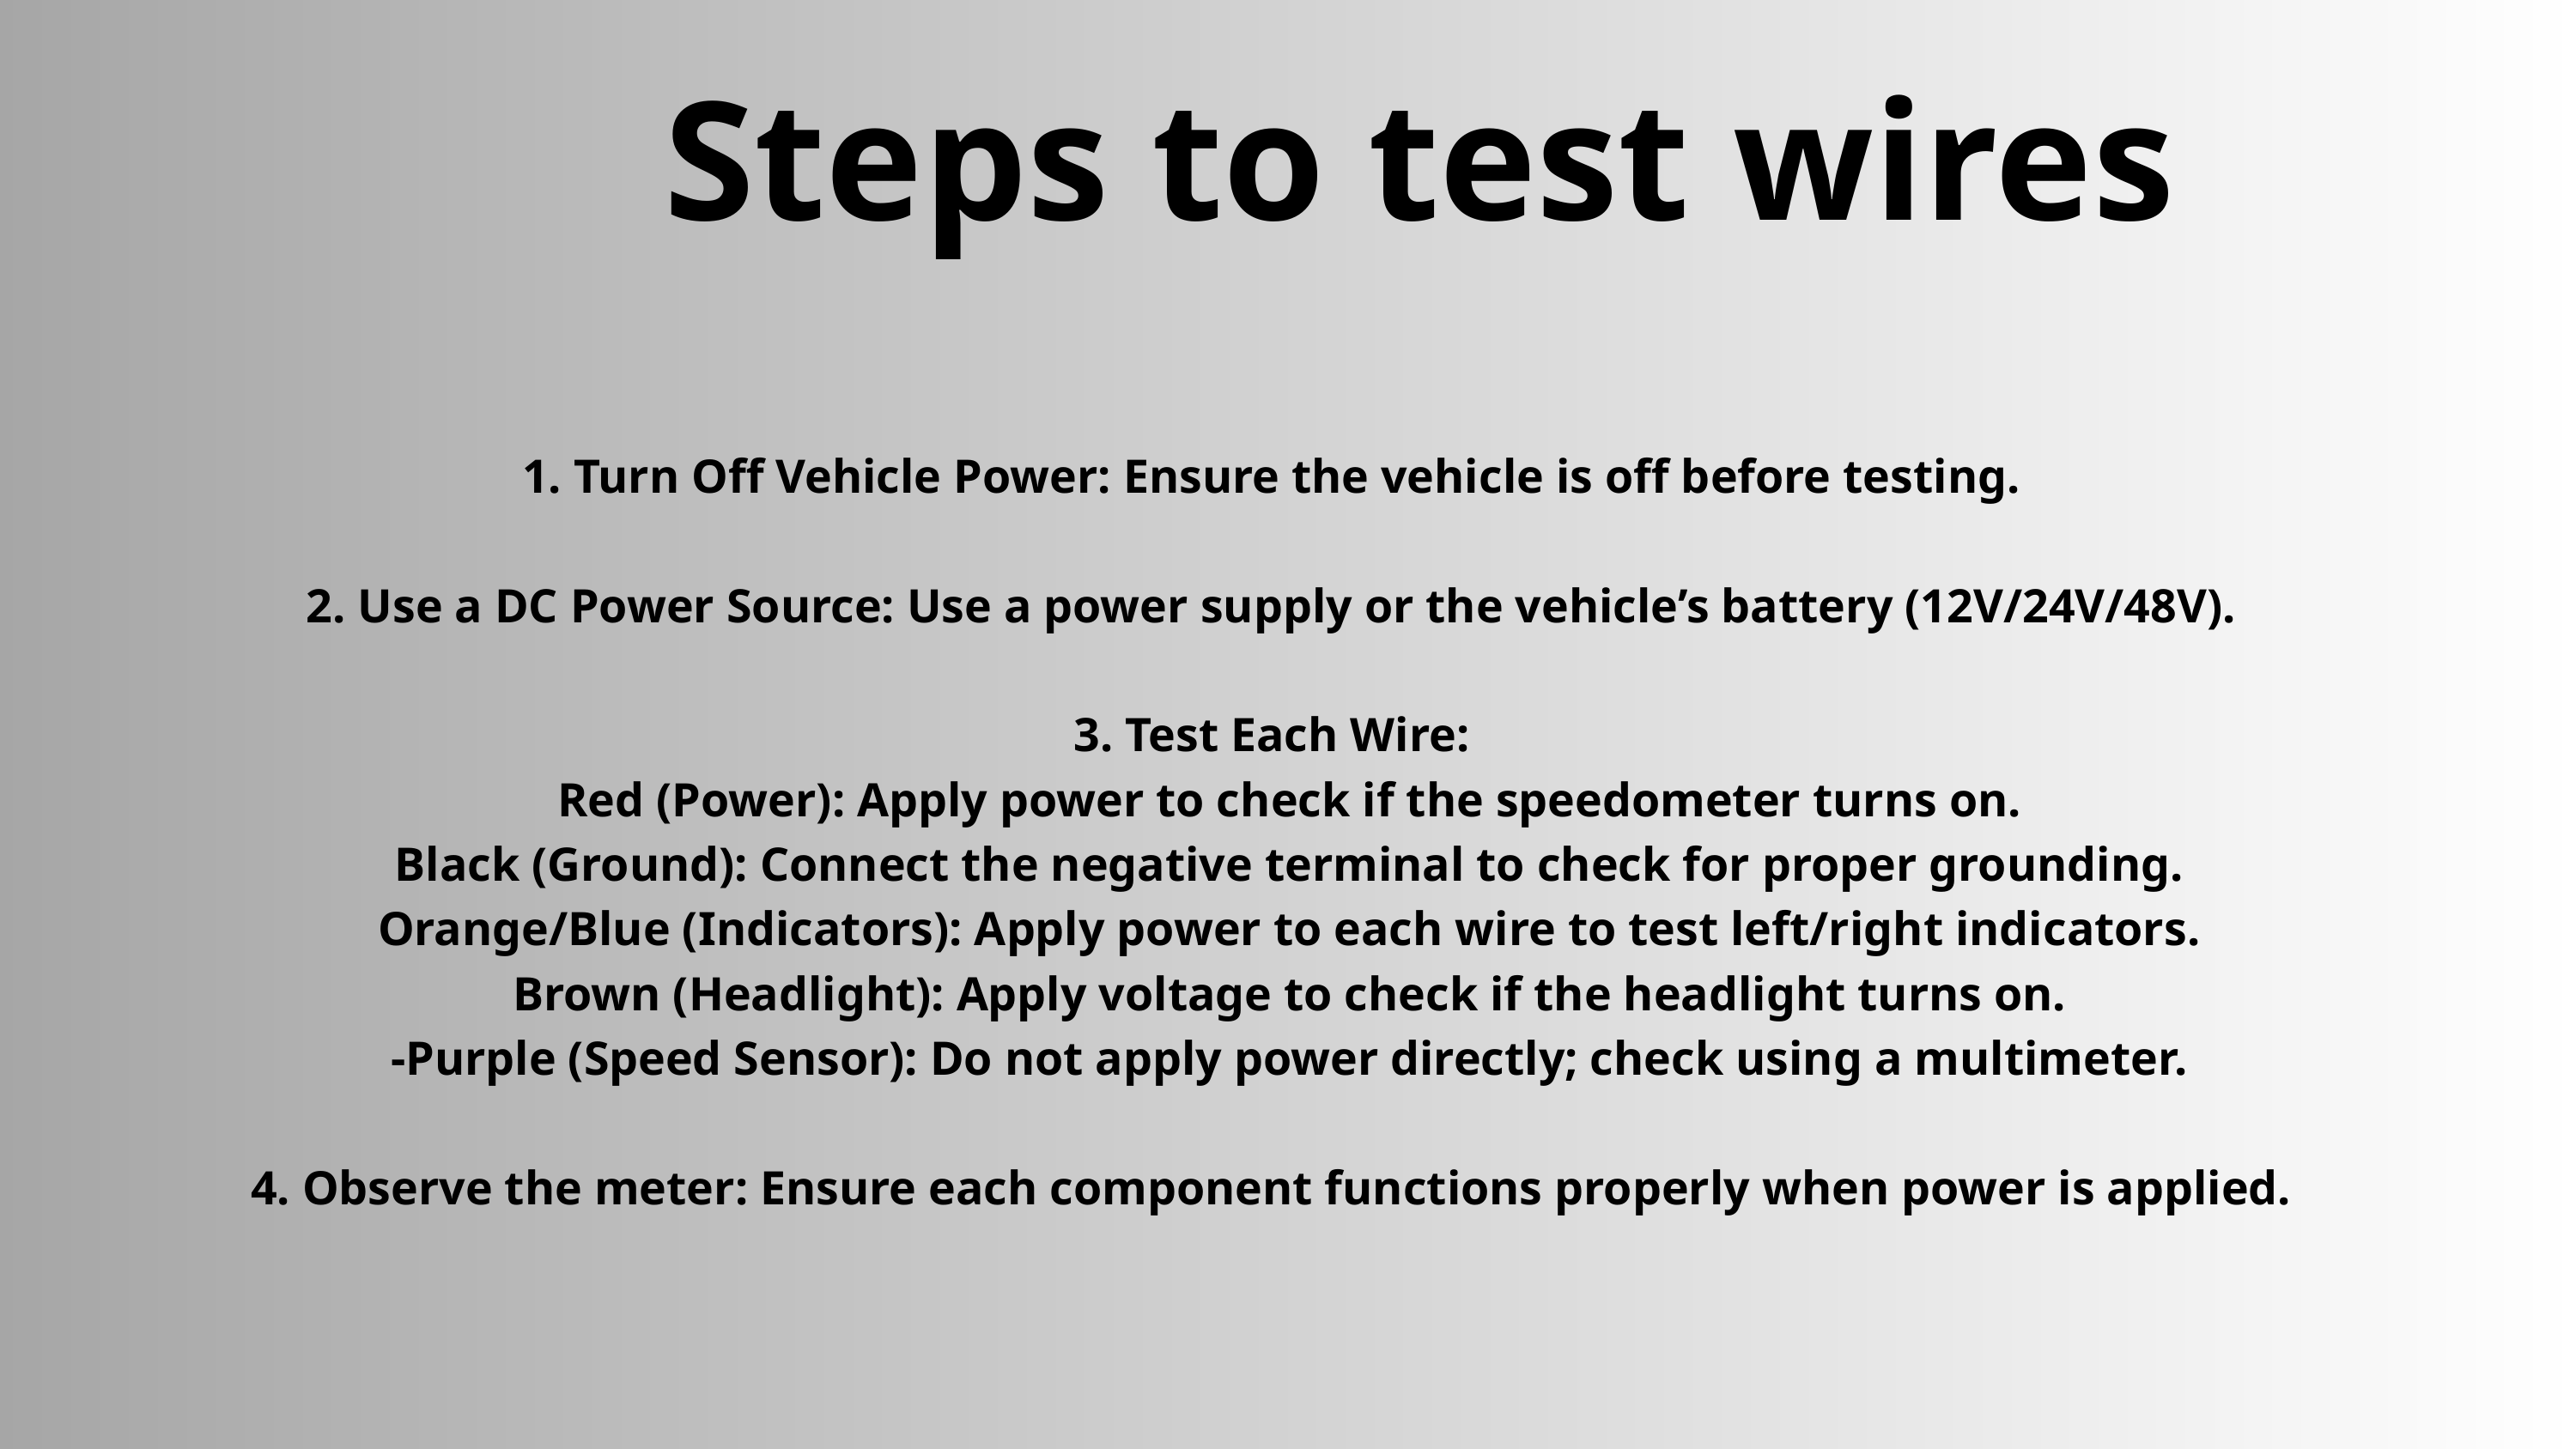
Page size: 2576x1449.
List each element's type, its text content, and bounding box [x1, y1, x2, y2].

text_box Steps to test wires [617, 22, 2222, 253]
text_box 1. Turn Off Vehicle Power: Ensure the vehicle is off before testing. 2. Use a DC Power Source: Use a power supply or the vehicle’s battery (12V/24V/48V). 3. Test Each Wire: Red (Power): Apply power to check if the speedometer turns on. Black (Ground): Connect the negative terminal to check for proper grounding. Orange/Blue (Indicators): Apply power to each wire to test left/right indicators. Brown (Headlight): Apply voltage to check if the headlight turns on. -Purple (Speed Sensor): Do not apply power directly; check using a multimeter. 4. Observe the meter: Ensure each component functions properly when power is applied. [0, 307, 2544, 1279]
